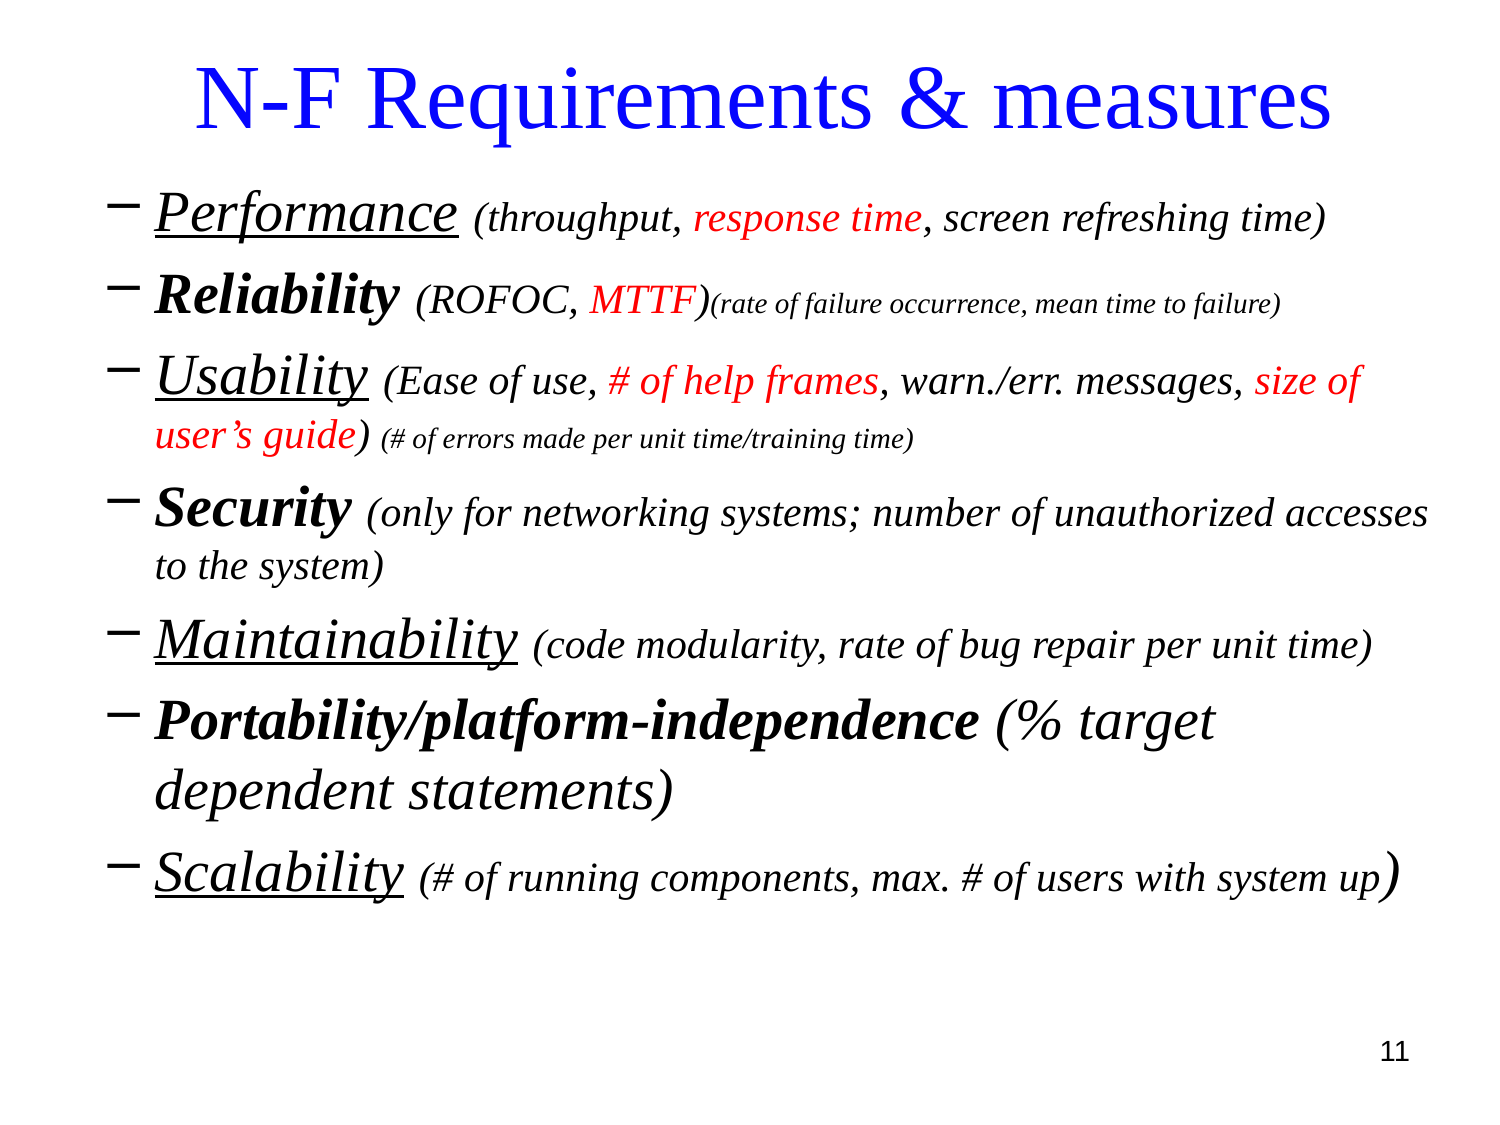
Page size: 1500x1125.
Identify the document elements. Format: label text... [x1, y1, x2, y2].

slide_number 11 [1074, 1024, 1425, 1103]
title N-F Requirements & measures [88, 19, 1441, 165]
list Performance (throughput, response time, screen refreshing time) Reliability (ROFOC, MTTF)(rate of failure occurrence, mean time to failure) Usability (Ease of use, # of help frames, warn./err. messages, size of user’s guide) (# of errors made per unit time/training time) Security (only for networking systems; number of unauthorized accesses to the system) Maintainability (code modularity, rate of bug repair per unit time) Portability/platform-independence (% target dependent statements) Scalability (# of running components, max. # of users with system up) [17, 165, 1483, 963]
